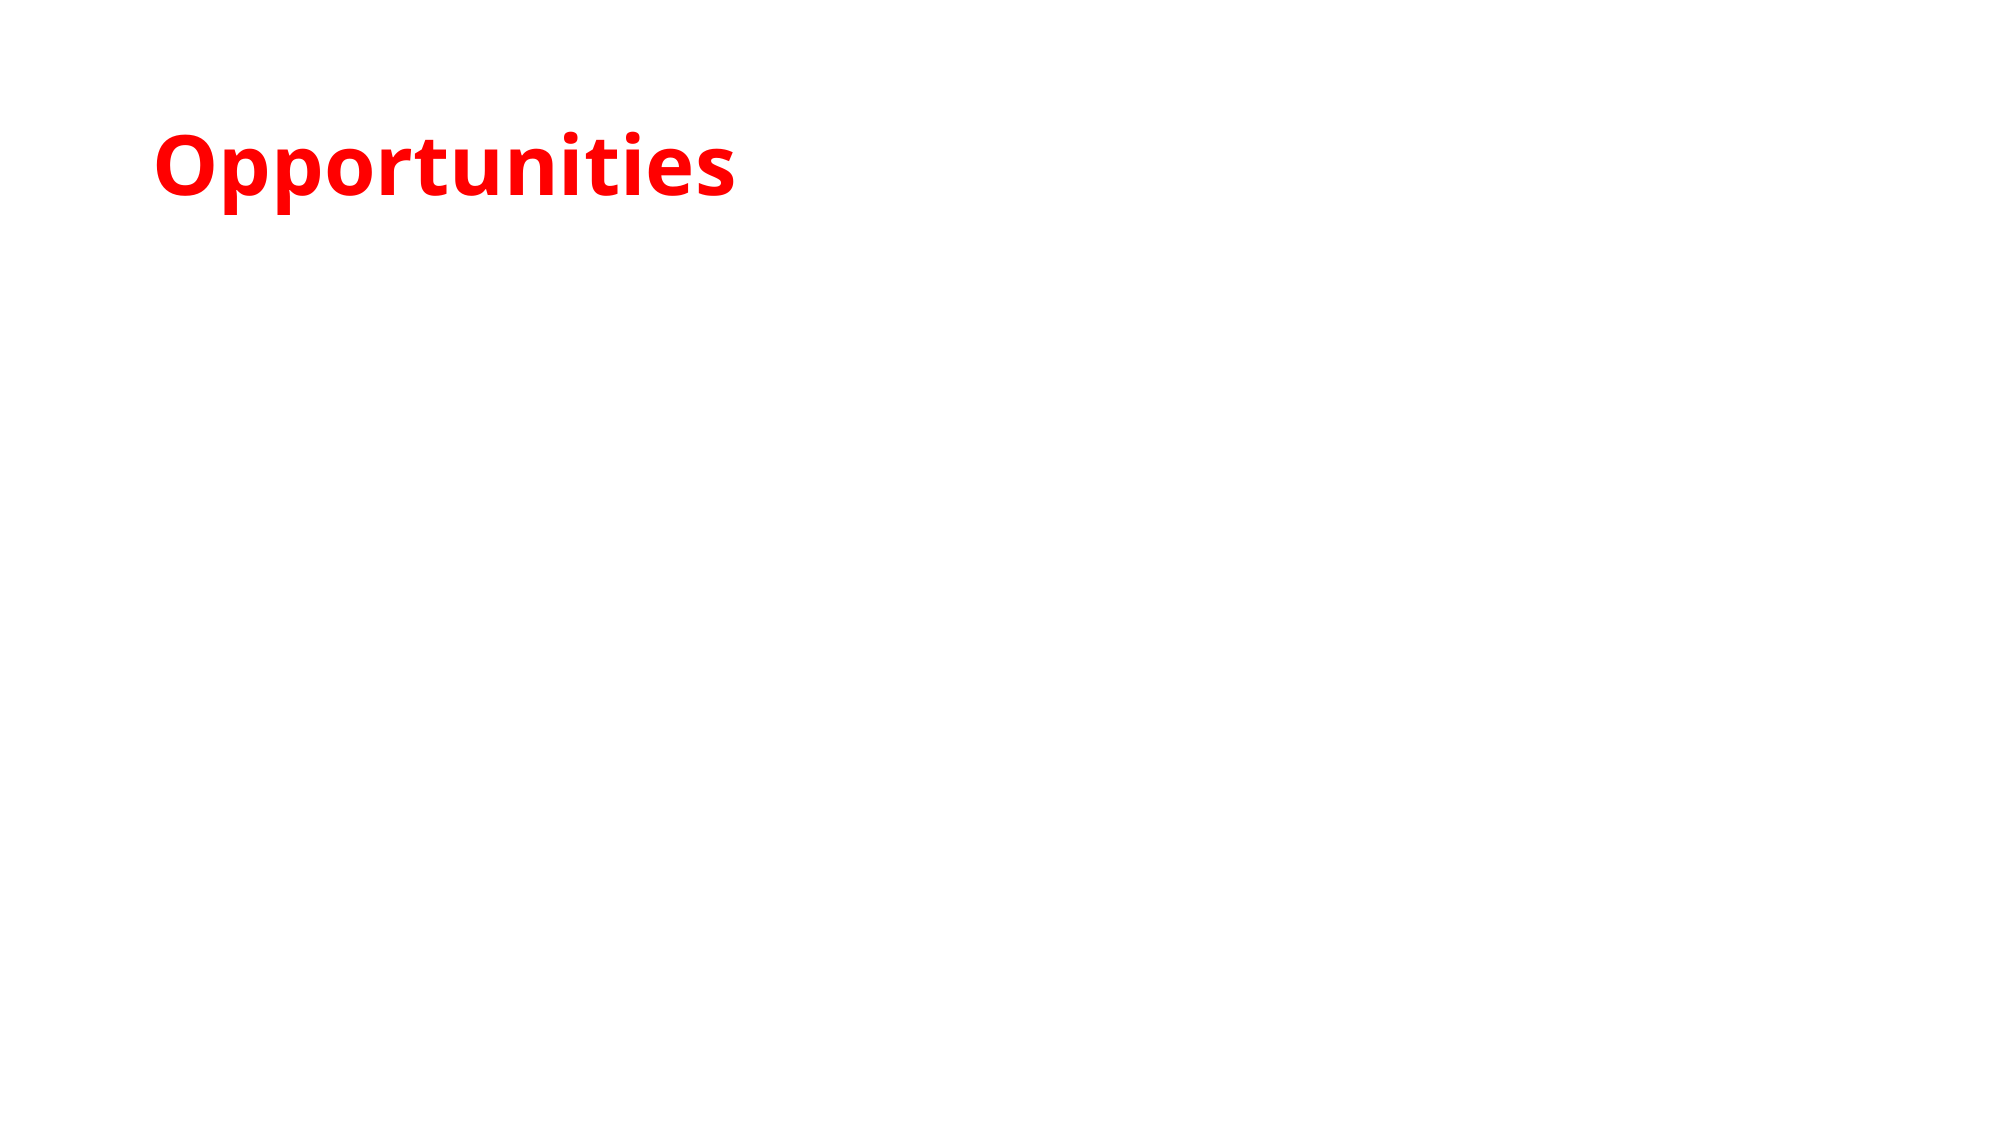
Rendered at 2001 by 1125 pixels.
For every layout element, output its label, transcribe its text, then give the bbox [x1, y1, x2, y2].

title Opportunities [137, 59, 1863, 278]
